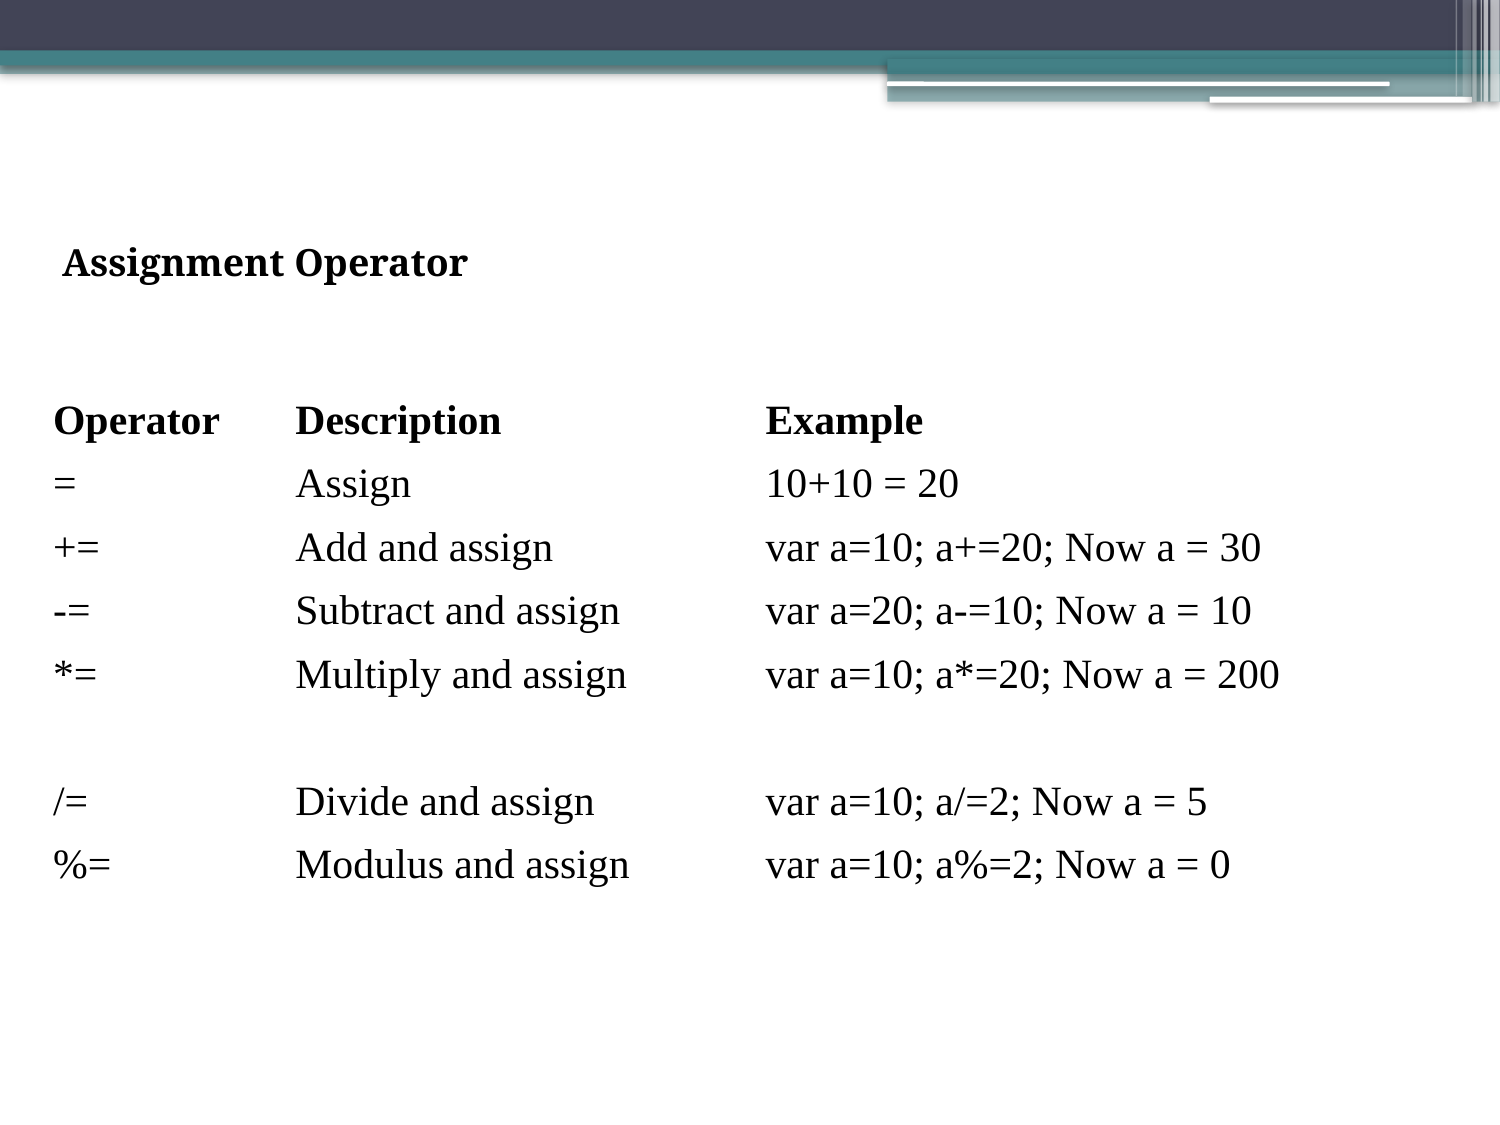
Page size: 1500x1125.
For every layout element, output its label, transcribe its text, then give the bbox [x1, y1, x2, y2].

table_cell Divide and assign [295, 778, 766, 842]
table_cell -= [53, 588, 295, 651]
table_cell var a=10; a*=20; Now a = 200 [766, 651, 1464, 778]
text_box Assignment Operator [47, 231, 484, 292]
table_cell Add and assign [295, 524, 766, 588]
table_cell = [53, 461, 295, 524]
table_cell var a=10; a/=2; Now a = 5 [766, 778, 1464, 842]
table_cell var a=10; a+=20; Now a = 30 [766, 524, 1464, 588]
table_header Operator [53, 397, 295, 461]
table_cell 10+10 = 20 [766, 461, 1464, 524]
table_cell += [53, 524, 295, 588]
table_cell Assign [295, 461, 766, 524]
table_cell %= [53, 842, 295, 905]
table_cell Multiply and assign [295, 651, 766, 778]
table_cell *= [53, 651, 295, 778]
table_header Example [766, 397, 1464, 461]
table_cell Modulus and assign [295, 842, 766, 905]
table_cell var a=20; a-=10; Now a = 10 [766, 588, 1464, 651]
table_cell Subtract and assign [295, 588, 766, 651]
table_cell /= [53, 778, 295, 842]
table_header Description [295, 397, 766, 461]
table_cell var a=10; a%=2; Now a = 0 [766, 842, 1464, 905]
